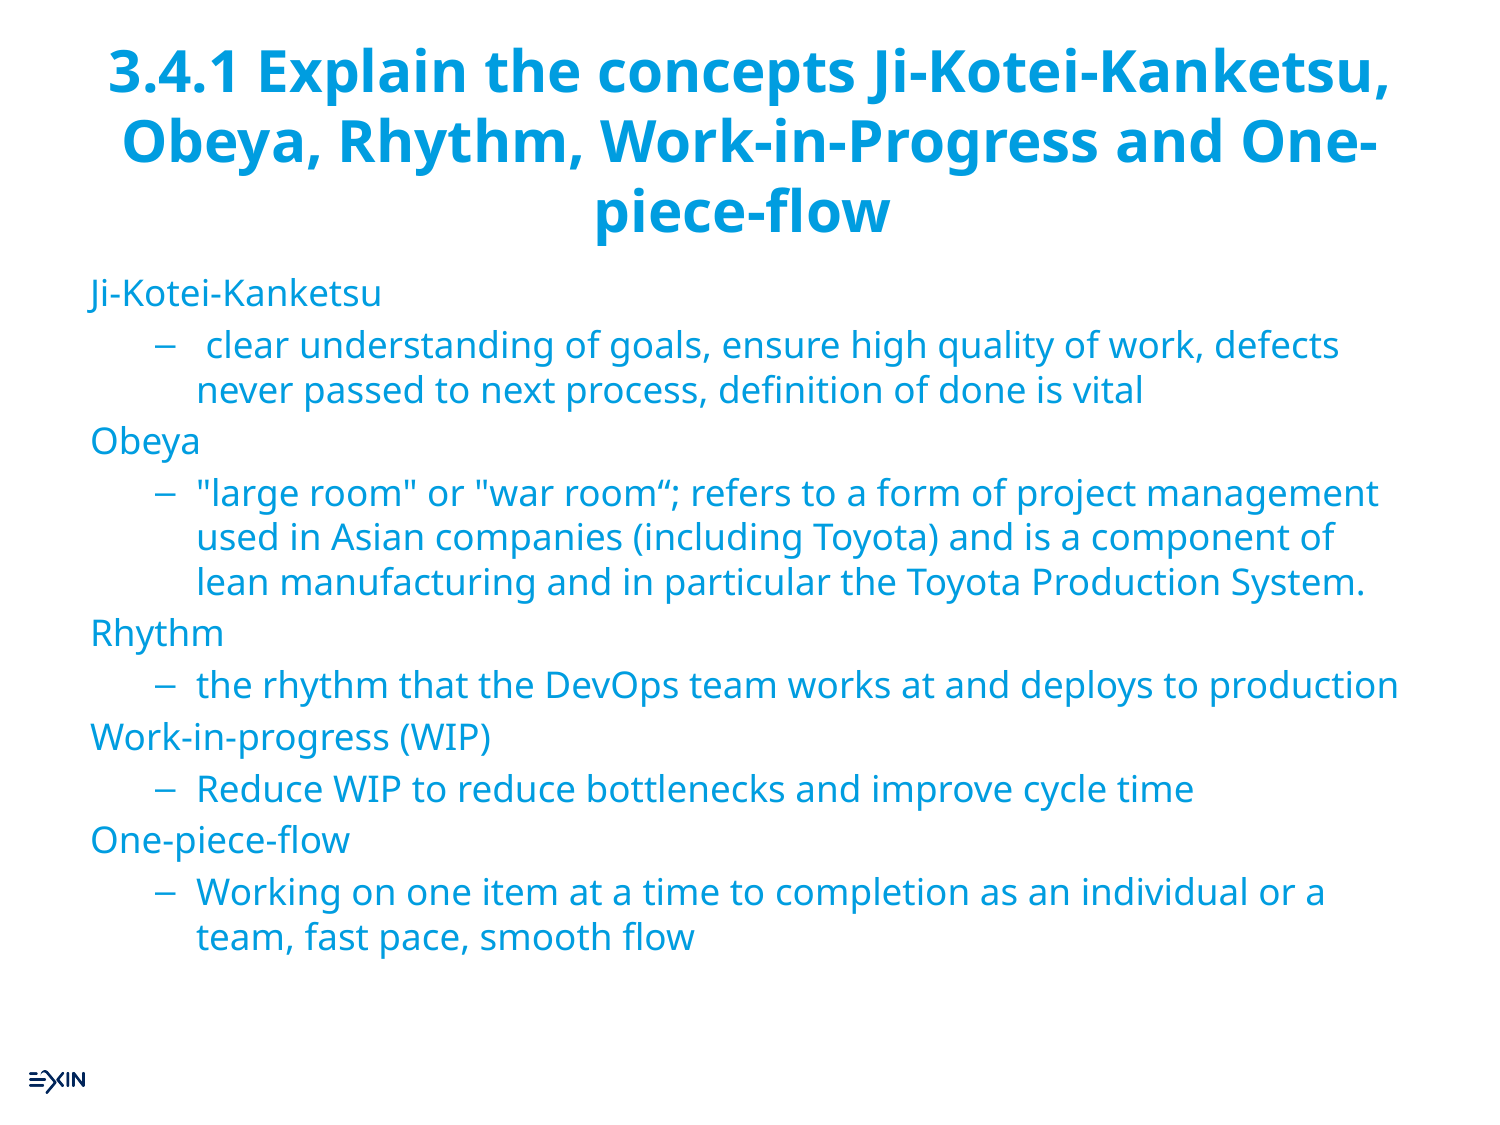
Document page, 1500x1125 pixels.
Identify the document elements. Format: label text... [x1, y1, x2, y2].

list Ji-Kotei-Kanketsu clear understanding of goals, ensure high quality of work, defects never passed to next process, definition of done is vital Obeya "large room" or "war room“; refers to a form of project management used in Asian companies (including Toyota) and is a component of lean manufacturing and in particular the Toyota Production System. Rhythm the rhythm that the DevOps team works at and deploys to production Work-in-progress (WIP) Reduce WIP to reduce bottlenecks and improve cycle time One-piece-flow Working on one item at a time to completion as an individual or a team, fast pace, smooth flow [75, 262, 1425, 1005]
picture [29, 1070, 85, 1094]
title 3.4.1 Explain the concepts Ji-Kotei-Kanketsu, Obeya, Rhythm, Work-in-Progress and One-piece-flow [75, 45, 1425, 233]
